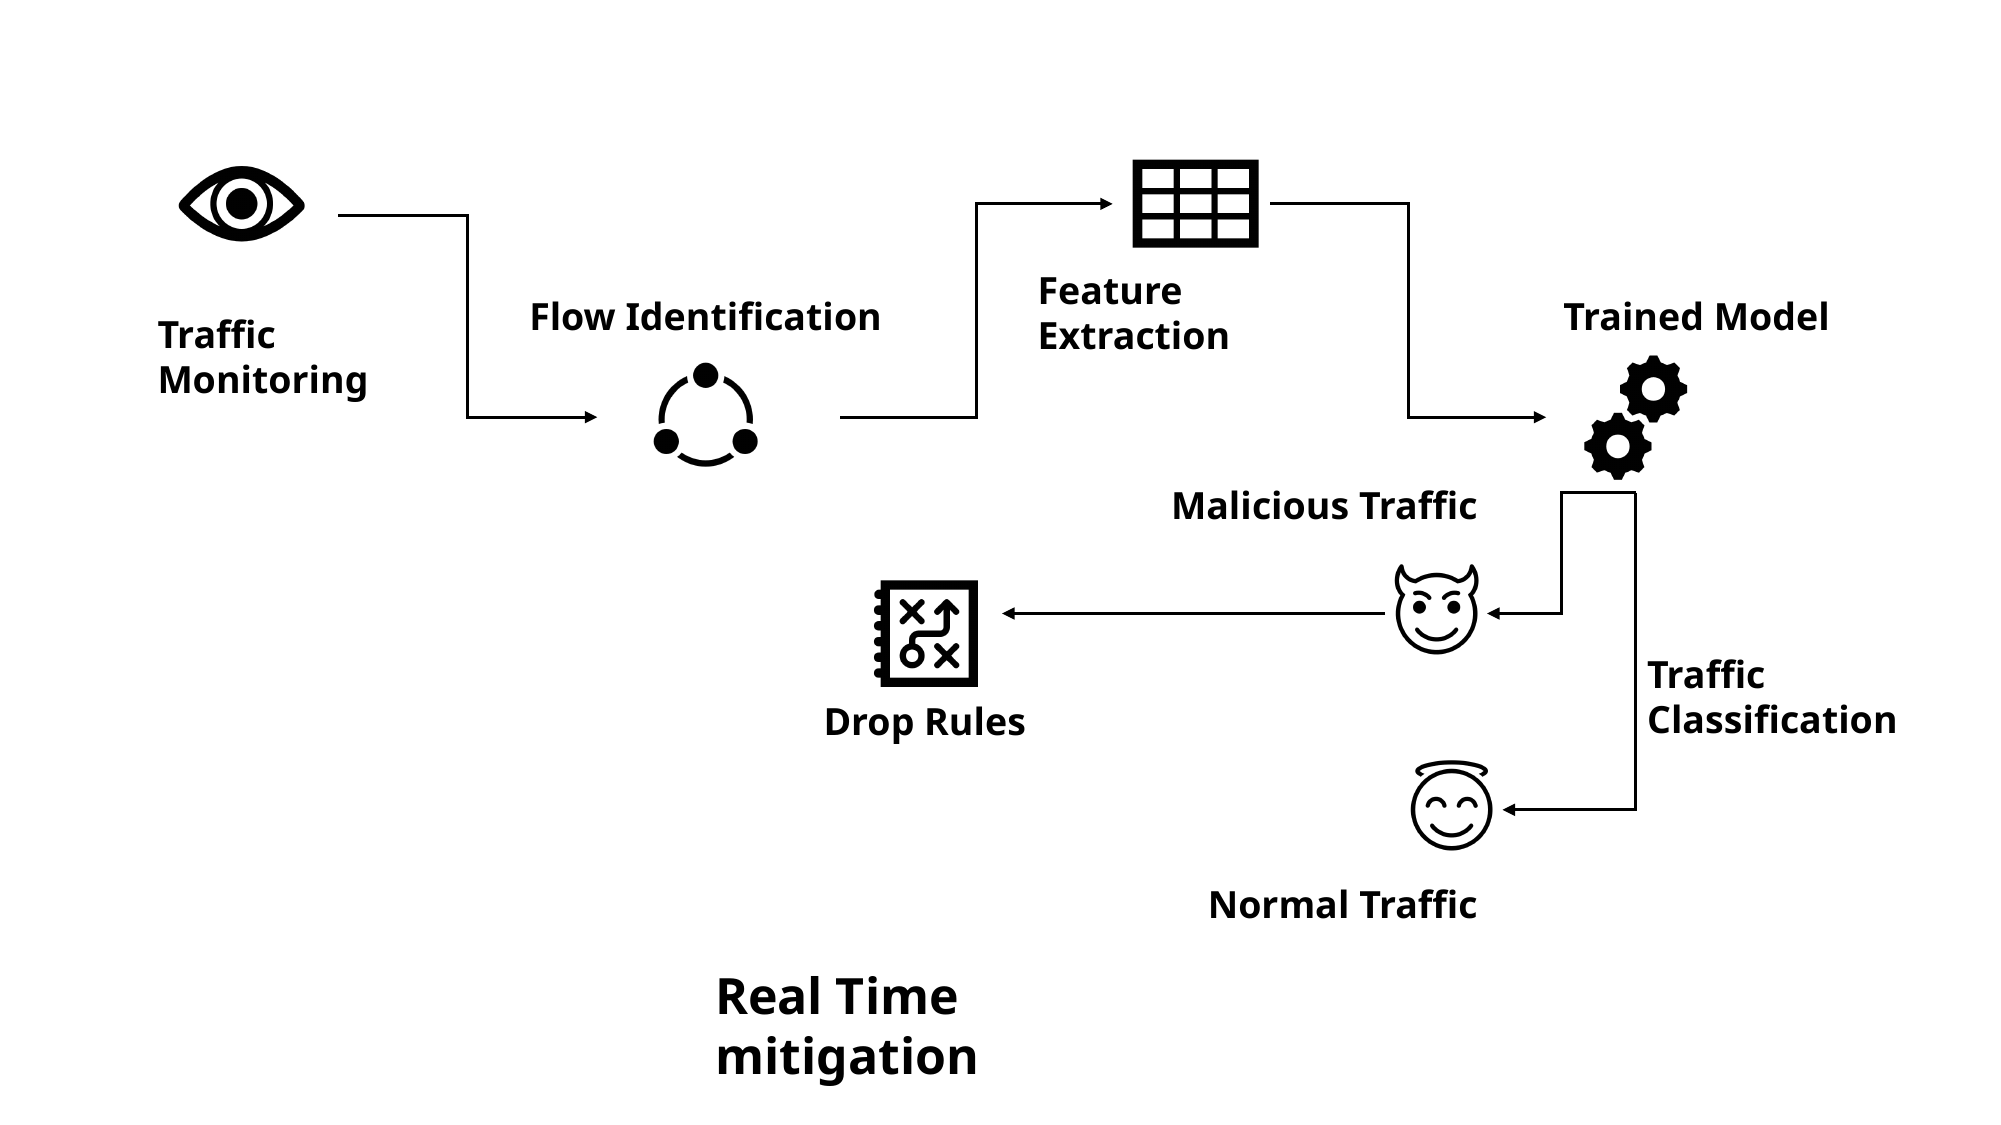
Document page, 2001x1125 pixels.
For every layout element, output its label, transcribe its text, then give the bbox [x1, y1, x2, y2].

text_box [1487, 492, 1636, 584]
text_box Feature Extraction [1113, 259, 1270, 365]
text_box Malicious Traffic [1156, 474, 1525, 535]
text_box Drop Rules [808, 691, 1042, 751]
picture [849, 558, 1000, 709]
picture [630, 339, 781, 490]
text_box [1270, 203, 1547, 418]
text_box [839, 203, 1113, 418]
text_box Normal Traffic [1193, 873, 1561, 934]
picture [1560, 342, 1711, 493]
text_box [338, 215, 598, 418]
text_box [1410, 584, 1728, 718]
text_box Real Time mitigation [700, 956, 1228, 1092]
picture [1400, 758, 1503, 861]
picture [1120, 128, 1271, 279]
picture [166, 128, 317, 279]
text_box Trained Model [1548, 286, 1917, 346]
text_box Flow Identification [598, 286, 839, 346]
picture [1385, 562, 1487, 665]
text_box Traffic Classification [1632, 644, 2000, 749]
text_box Traffic Monitoring [142, 303, 338, 409]
